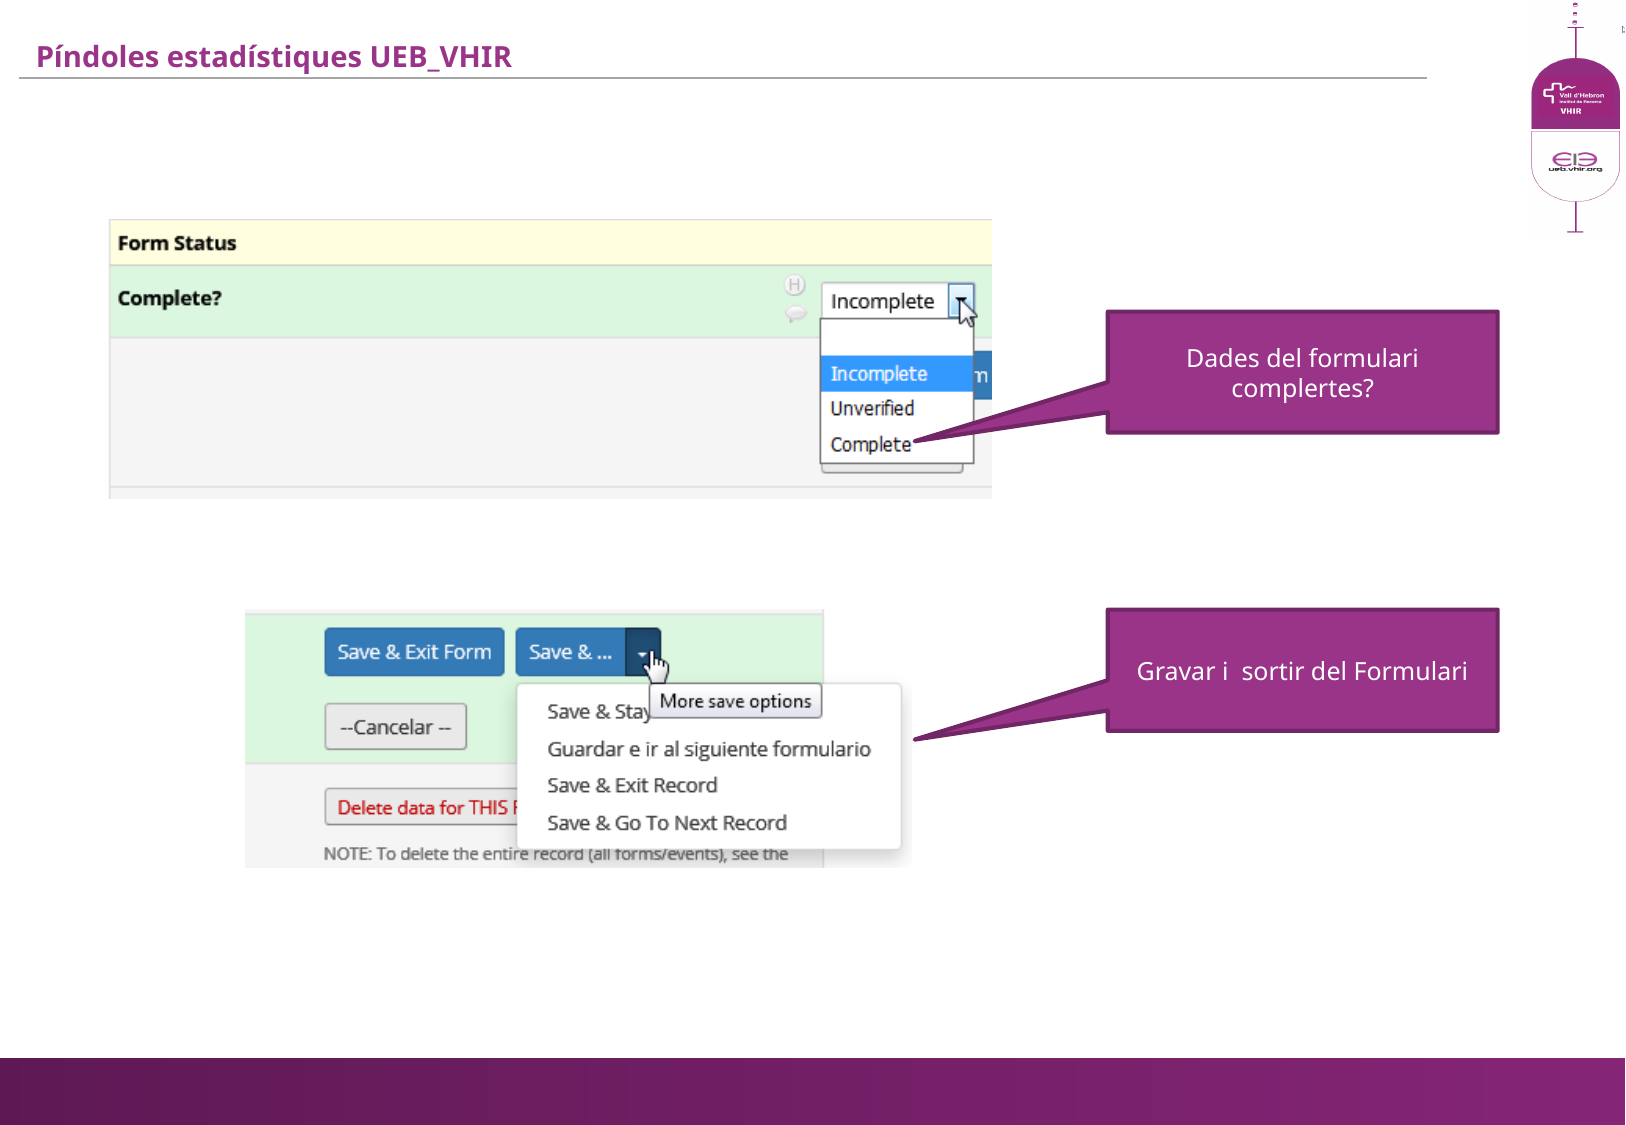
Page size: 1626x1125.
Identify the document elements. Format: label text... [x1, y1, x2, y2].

text_box Gravar i sortir del Formulari [915, 607, 1500, 742]
picture [1529, 0, 1625, 240]
text_box Dades del formulari complertes? [997, 309, 1500, 435]
picture [245, 609, 912, 868]
picture [103, 219, 992, 499]
